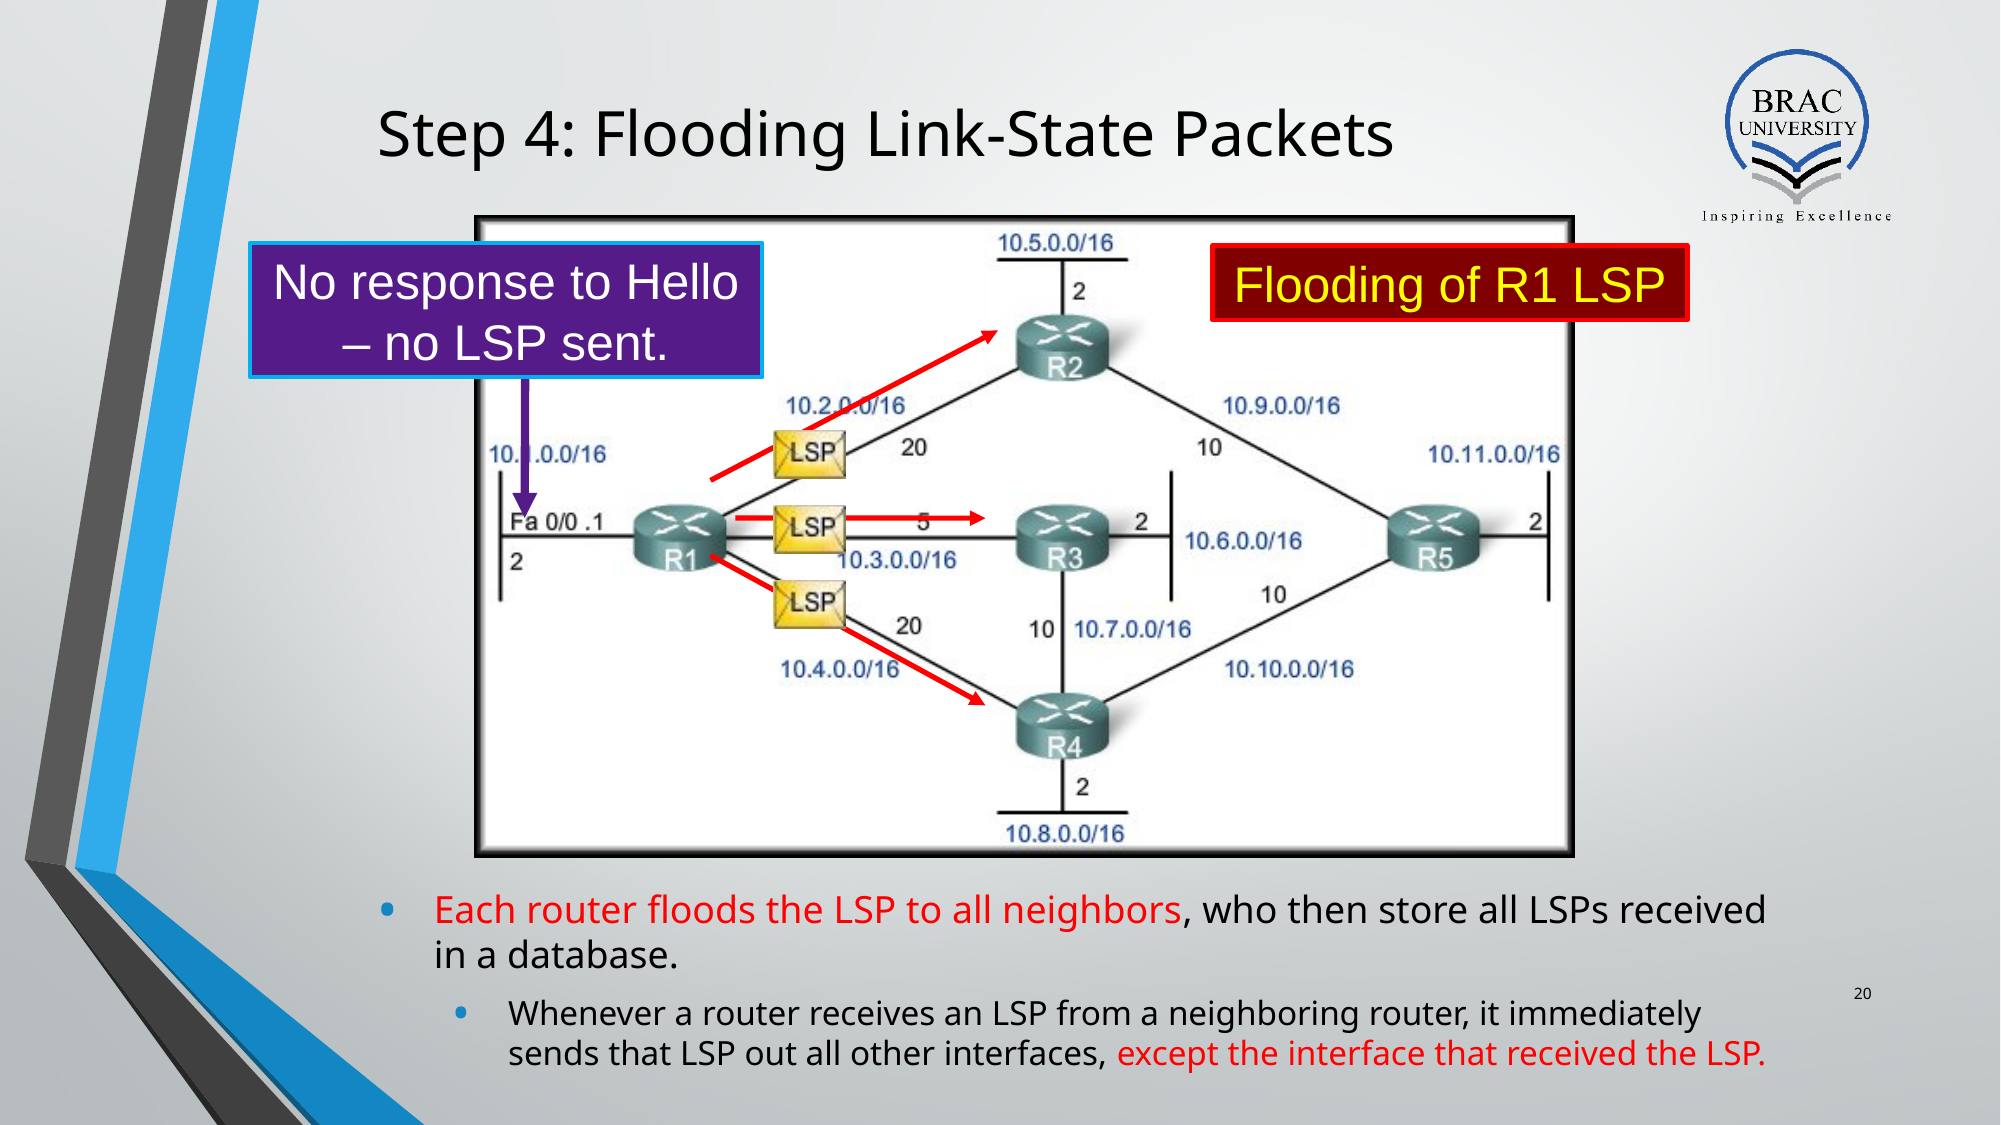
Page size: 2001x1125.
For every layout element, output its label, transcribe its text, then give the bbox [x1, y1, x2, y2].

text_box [710, 330, 999, 706]
picture [1702, 49, 1891, 223]
slide_number 20 [1796, 965, 1887, 1025]
text_box Flooding of R1 LSP [1576, 245, 1688, 321]
picture [474, 215, 1576, 858]
list Each router floods the LSP to all neighbors, who then store all LSPs received in a database. Whenever a router receives an LSP from a neighboring router, it immediately sends that LSP out all other interfaces, except the interface that received the LSP. [362, 869, 1813, 1088]
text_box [249, 242, 763, 519]
title Step 4: Flooding Link-State Packets [249, 37, 1525, 225]
